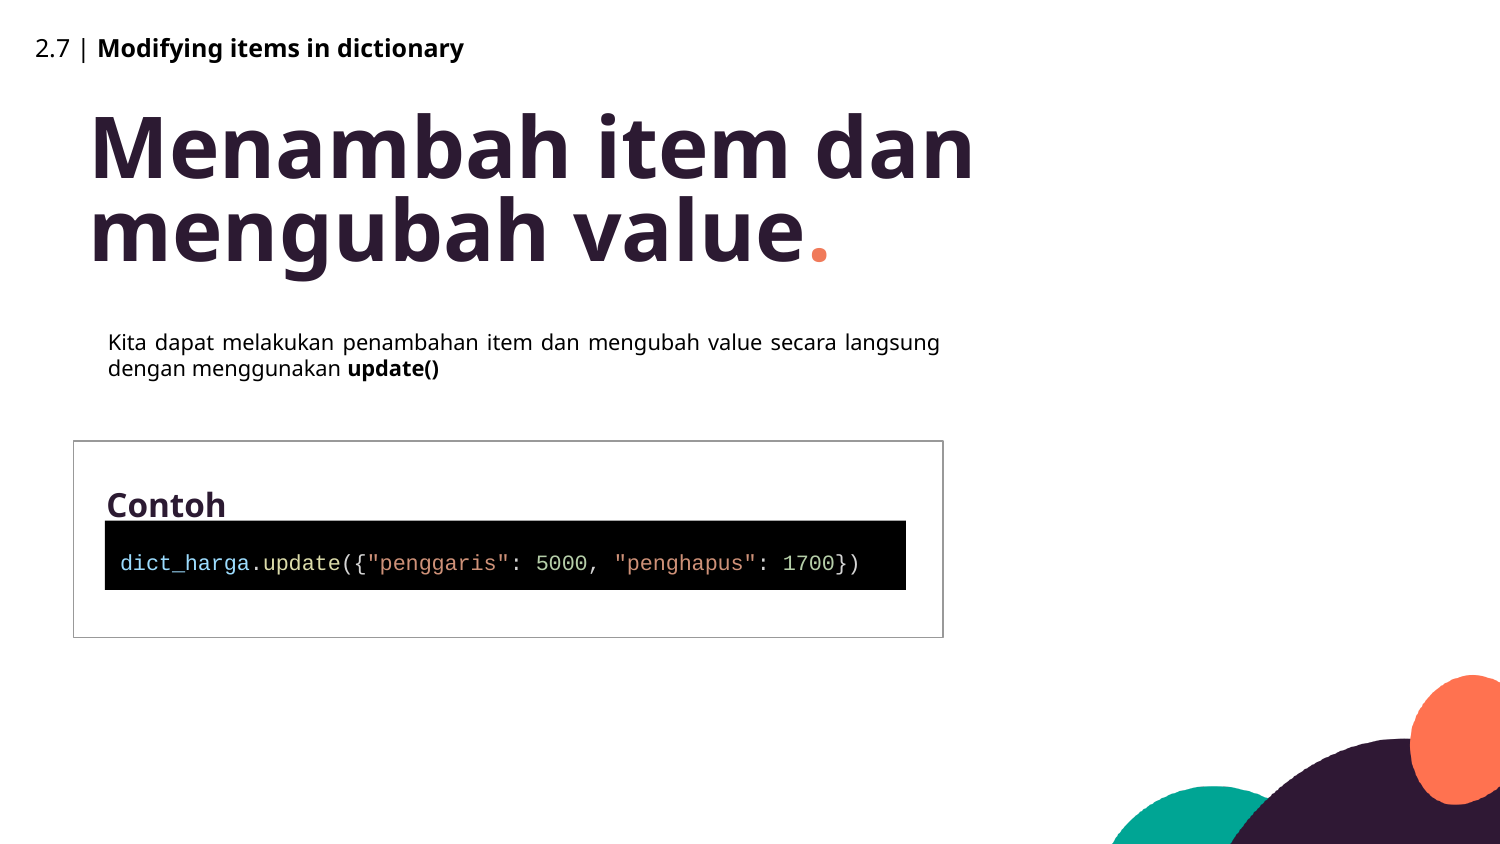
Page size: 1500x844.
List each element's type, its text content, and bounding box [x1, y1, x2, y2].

picture [0, 0, 1500, 844]
text_box dict_harga.update({"penggaris": 5000, "penghapus": 1700}) [104, 520, 906, 590]
text_box [73, 440, 944, 638]
text_box Kita dapat melakukan penambahan item dan mengubah value secara langsung dengan menggunakan update() [92, 313, 958, 396]
text_box Contoh [91, 466, 776, 548]
text_box 2.7 | Modifying items in dictionary [20, 10, 704, 86]
text_box Menambah item dan mengubah value. [73, 77, 1214, 314]
